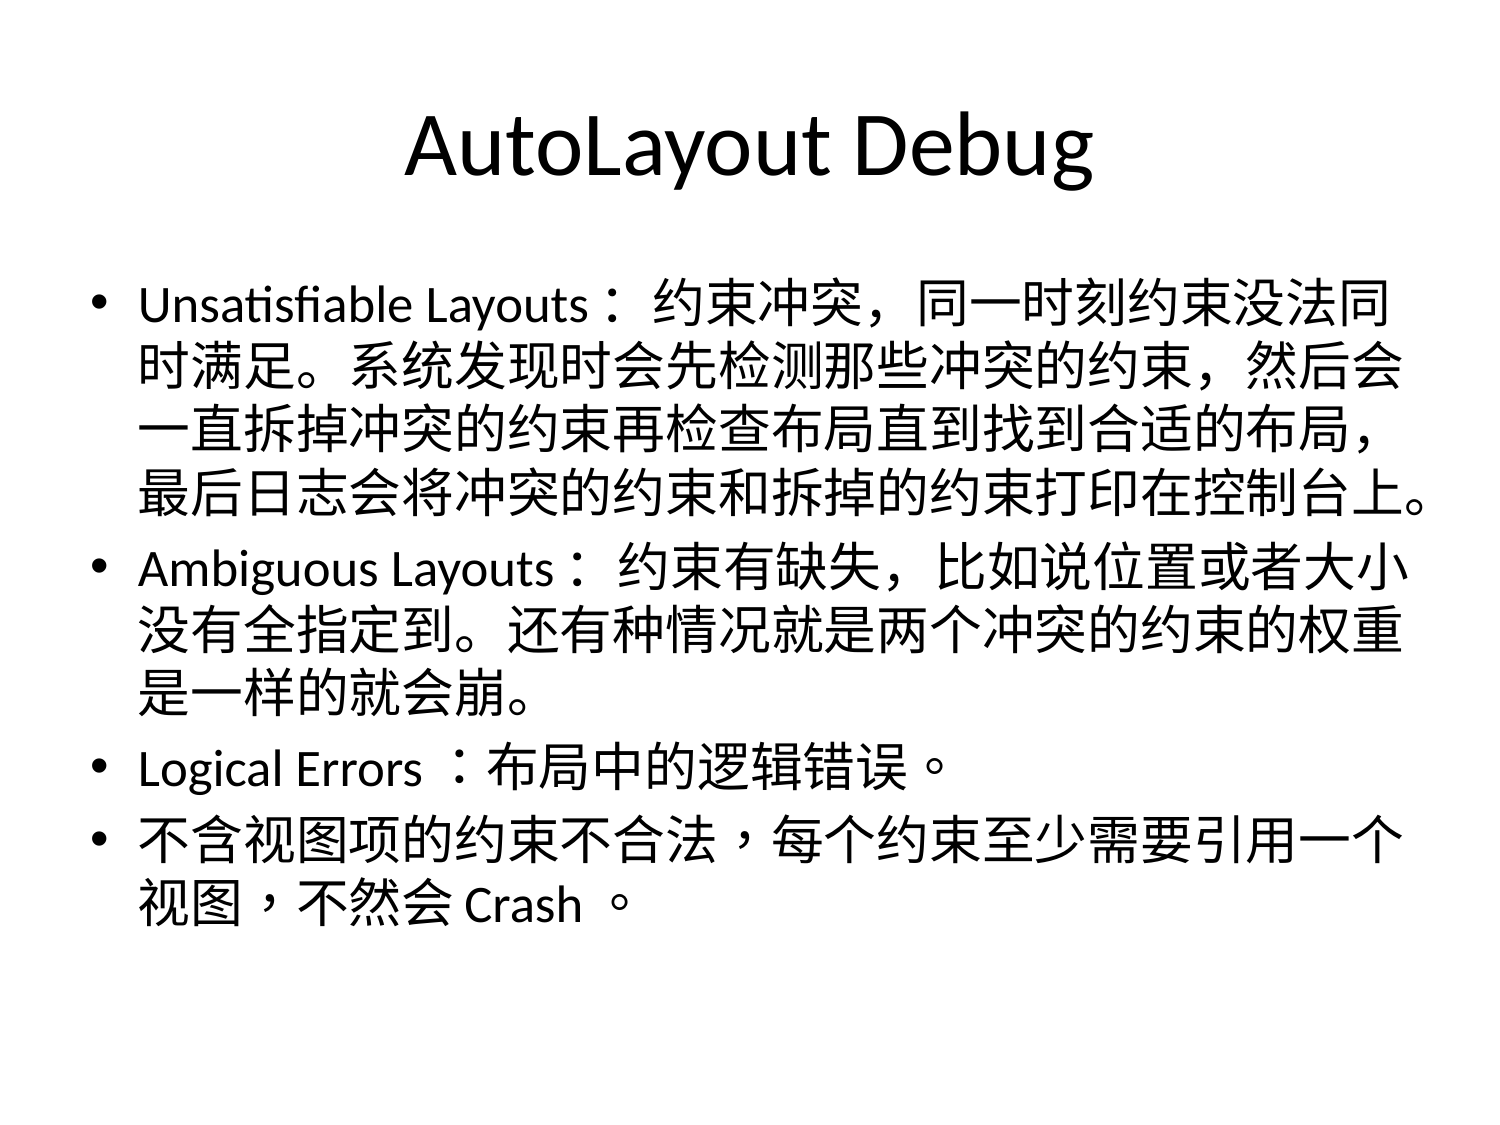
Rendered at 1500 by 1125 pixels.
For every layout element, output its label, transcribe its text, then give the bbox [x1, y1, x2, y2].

list Unsatisfiable Layouts：约束冲突，同一时刻约束没法同时满足。系统发现时会先检测那些冲突的约束，然后会一直拆掉冲突的约束再检查布局直到找到合适的布局，最后日志会将冲突的约束和拆掉的约束打印在控制台上。 Ambiguous Layouts：约束有缺失，比如说位置或者大小没有全指定到。还有种情况就是两个冲突的约束的权重是一样的就会崩。 Logical Errors：布局中的逻辑错误。 不含视图项的约束不合法，每个约束至少需要引用一个视图，不然会Crash。 [75, 262, 1425, 1005]
title AutoLayout Debug [75, 45, 1425, 233]
